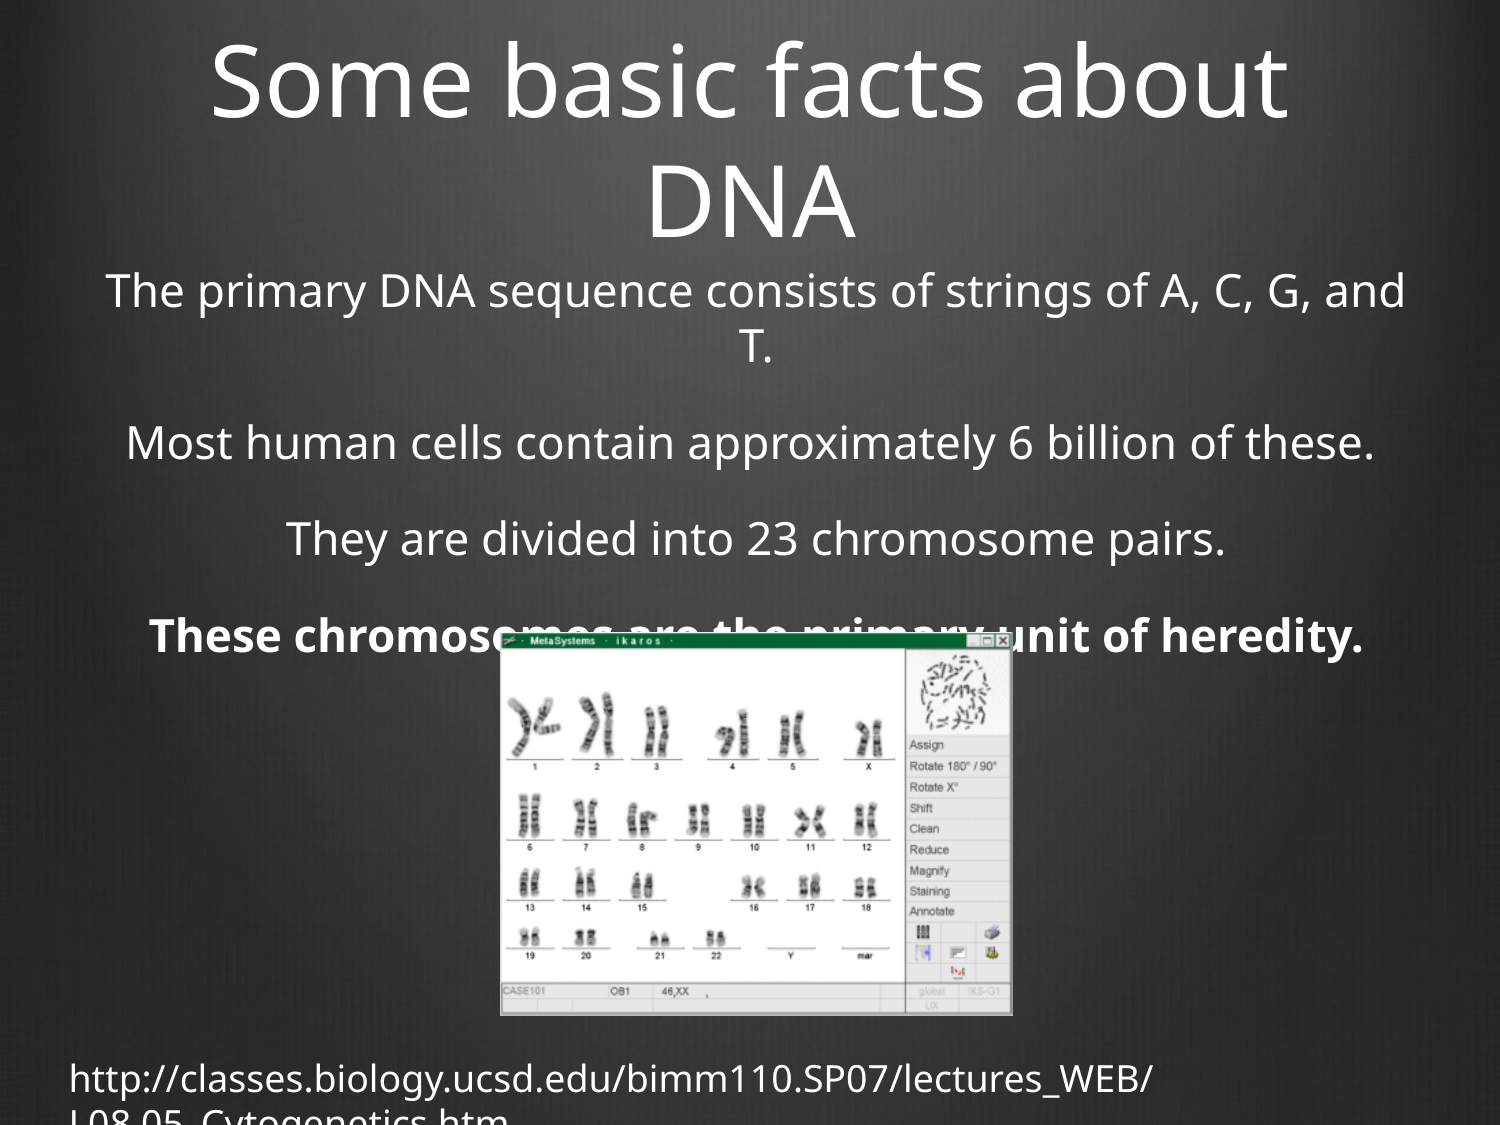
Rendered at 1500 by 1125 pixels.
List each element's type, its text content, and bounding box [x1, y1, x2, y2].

text_box http://classes.biology.ucsd.edu/bimm110.SP07/lectures_WEB/L08.05_Cytogenetics.htm [53, 1047, 1500, 1125]
picture [500, 632, 1013, 1016]
list The primary DNA sequence consists of strings of A, C, G, and T. Most human cells contain approximately 6 billion of these. They are divided into 23 chromosome pairs. These chromosomes are the primary unit of heredity. [77, 254, 1436, 953]
title Some basic facts about DNA [112, 19, 1388, 254]
